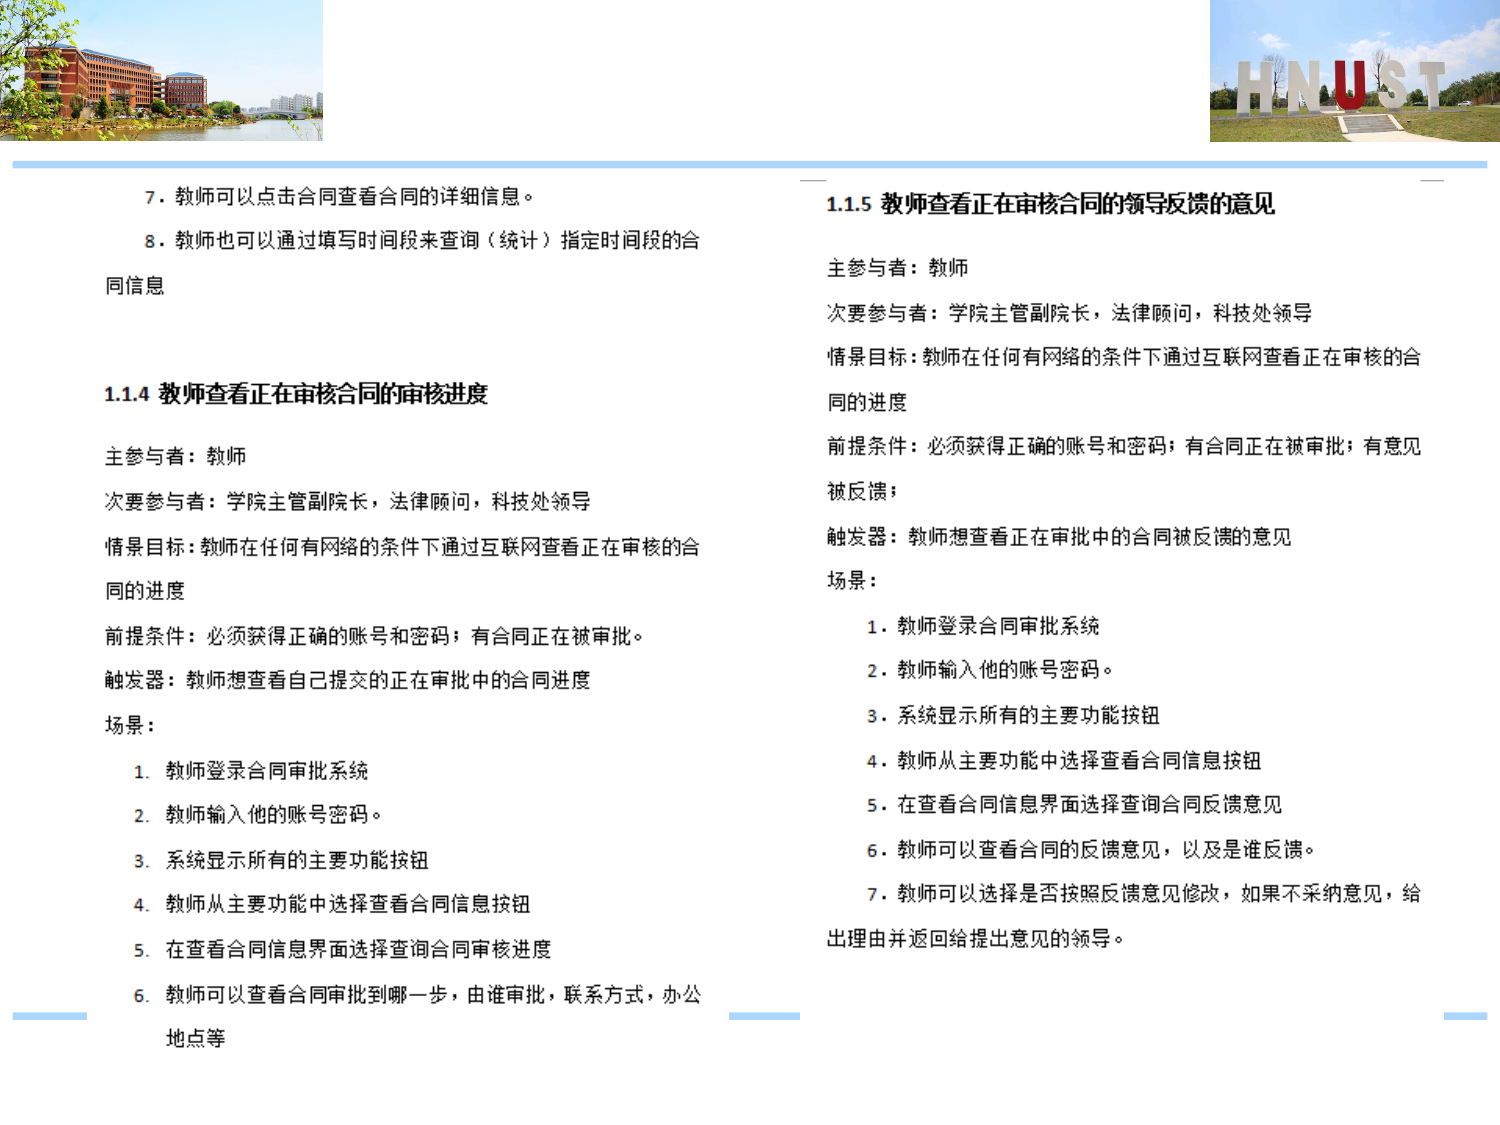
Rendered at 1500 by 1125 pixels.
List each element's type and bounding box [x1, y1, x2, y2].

picture [1210, 0, 1500, 142]
picture [0, 0, 324, 141]
picture [799, 179, 1444, 1048]
picture [87, 179, 729, 1068]
